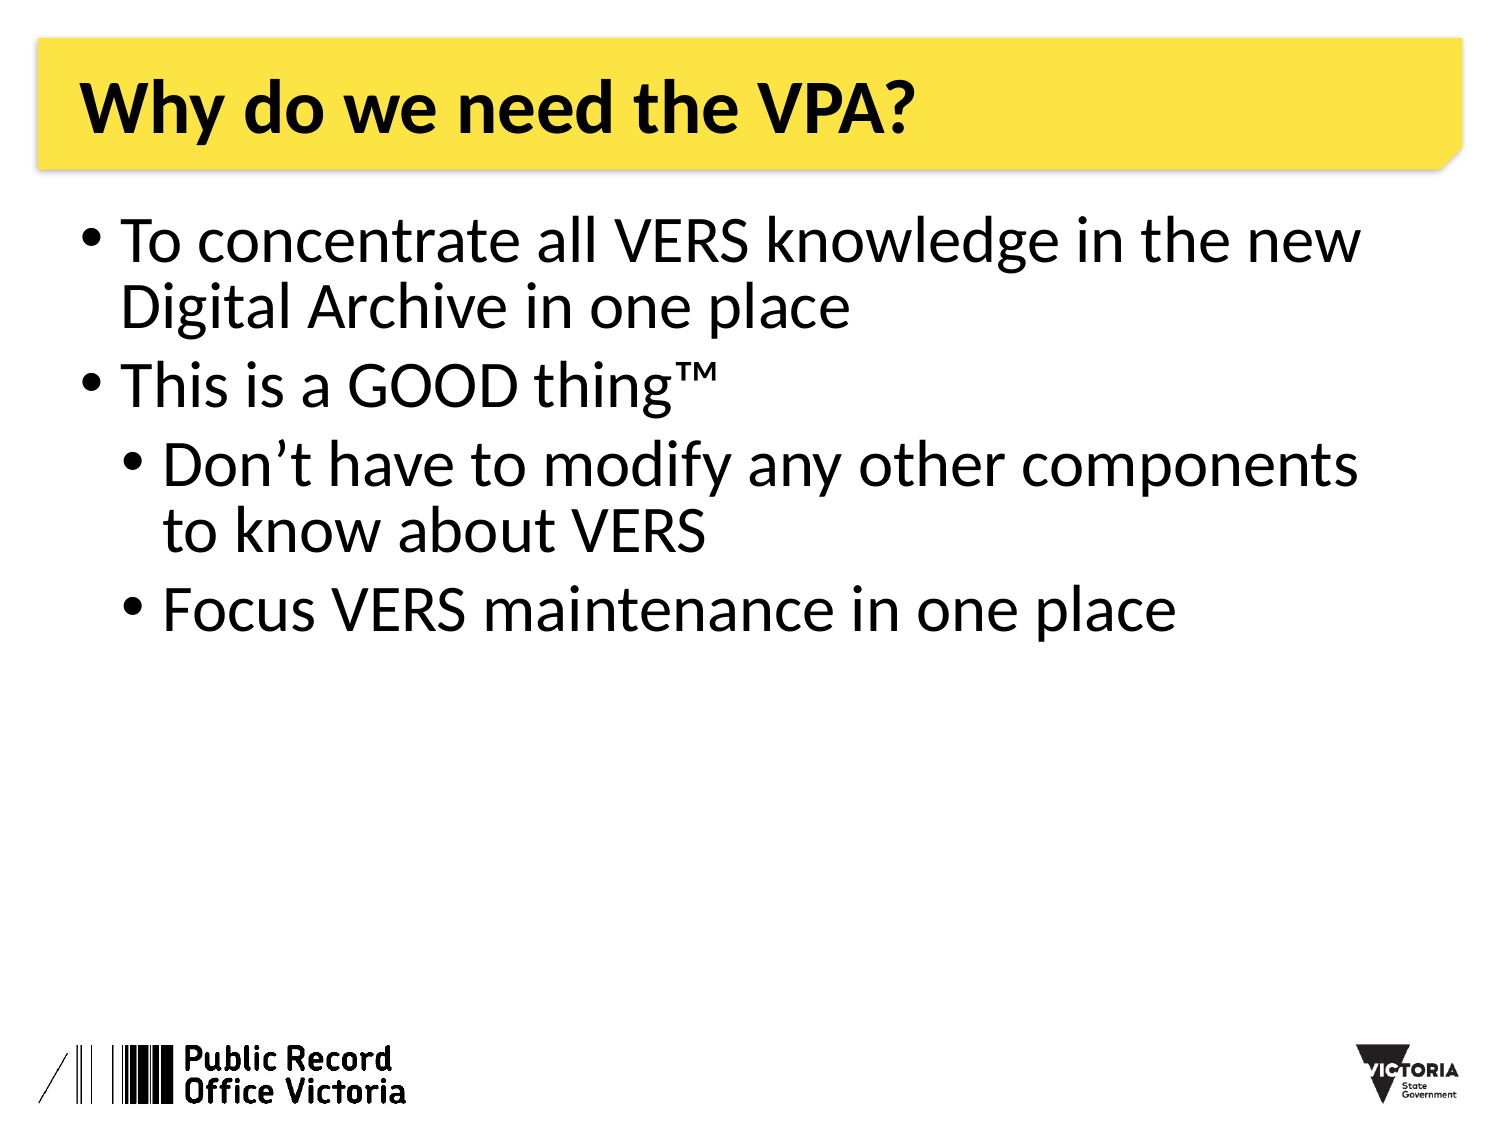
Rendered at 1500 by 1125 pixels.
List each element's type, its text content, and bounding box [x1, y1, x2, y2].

title Why do we need the VPA? [79, 51, 1421, 155]
picture [33, 1042, 411, 1109]
picture [1355, 1044, 1459, 1104]
list To concentrate all VERS knowledge in the new Digital Archive in one place This is a GOOD thing™ Don’t have to modify any other components to know about VERS Focus VERS maintenance in one place [79, 209, 1421, 981]
